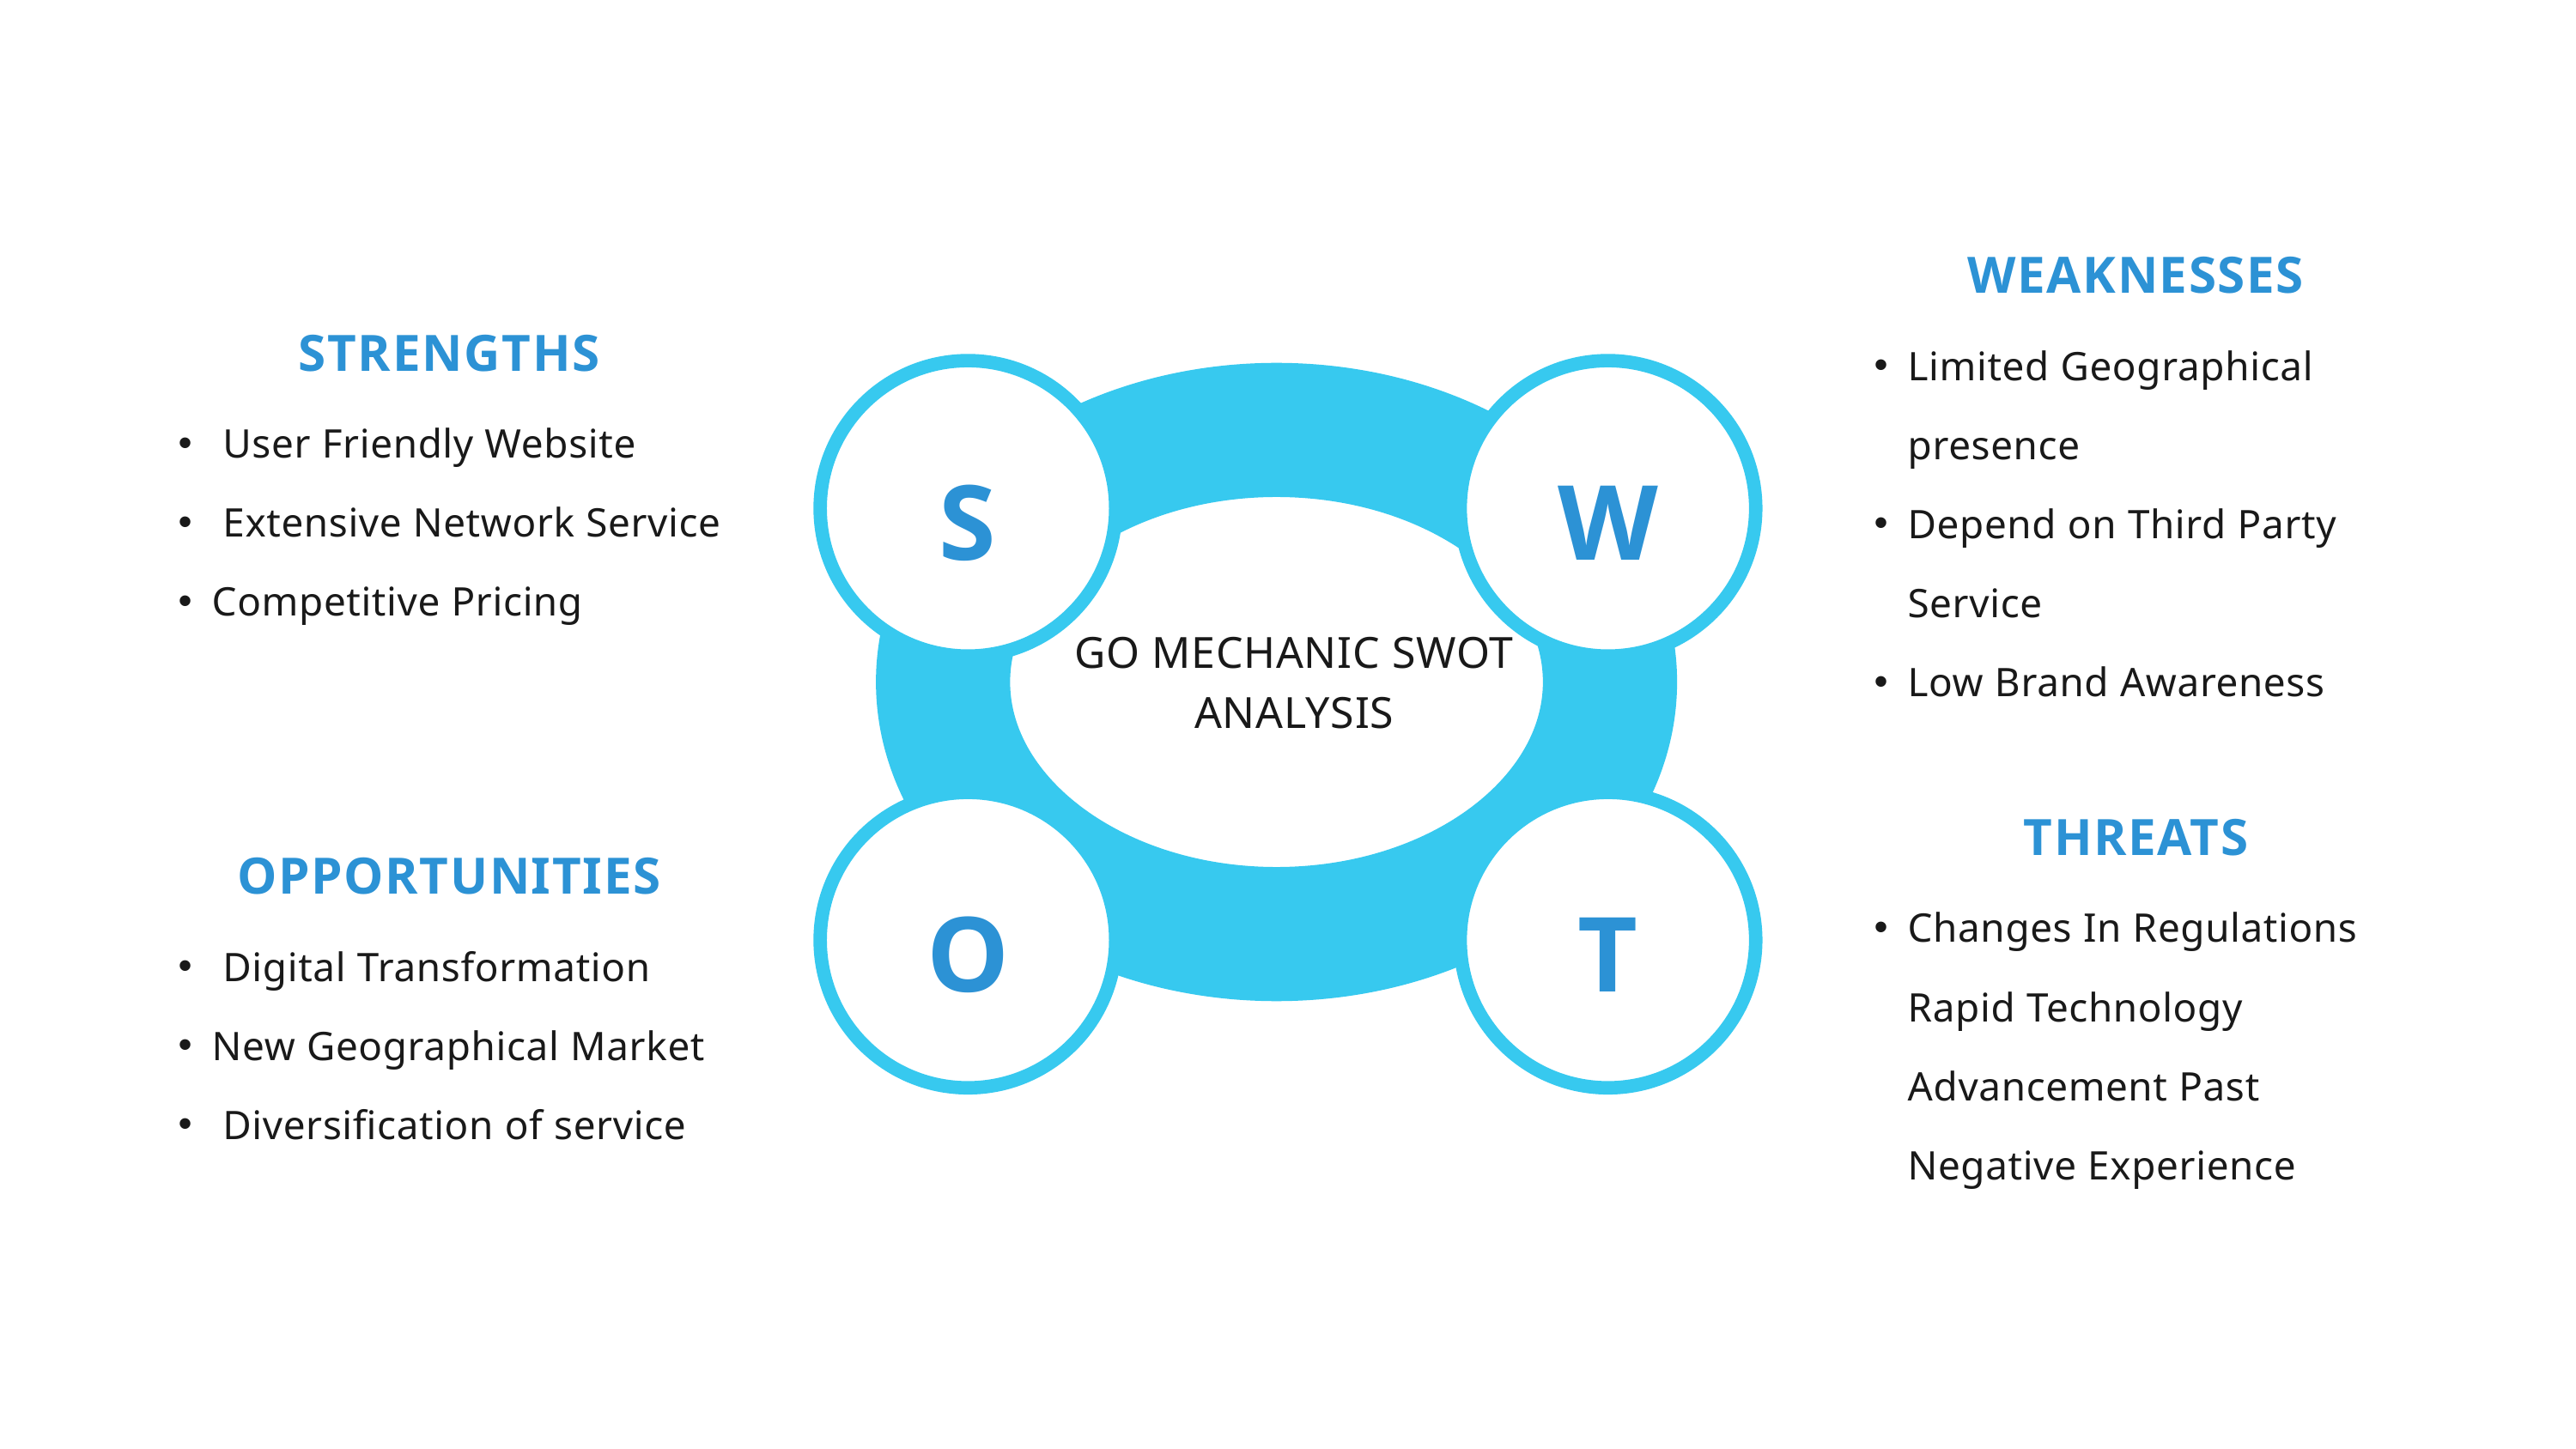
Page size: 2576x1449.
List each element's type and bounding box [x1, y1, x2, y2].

text_box [819, 360, 1116, 657]
text_box [942, 429, 1611, 935]
text_box [144, 318, 755, 607]
text_box [1840, 240, 2432, 685]
text_box [1840, 803, 2432, 1169]
text_box [819, 791, 1116, 1088]
text_box [1460, 360, 1756, 657]
text_box [1460, 791, 1756, 1088]
text_box [144, 841, 755, 1131]
